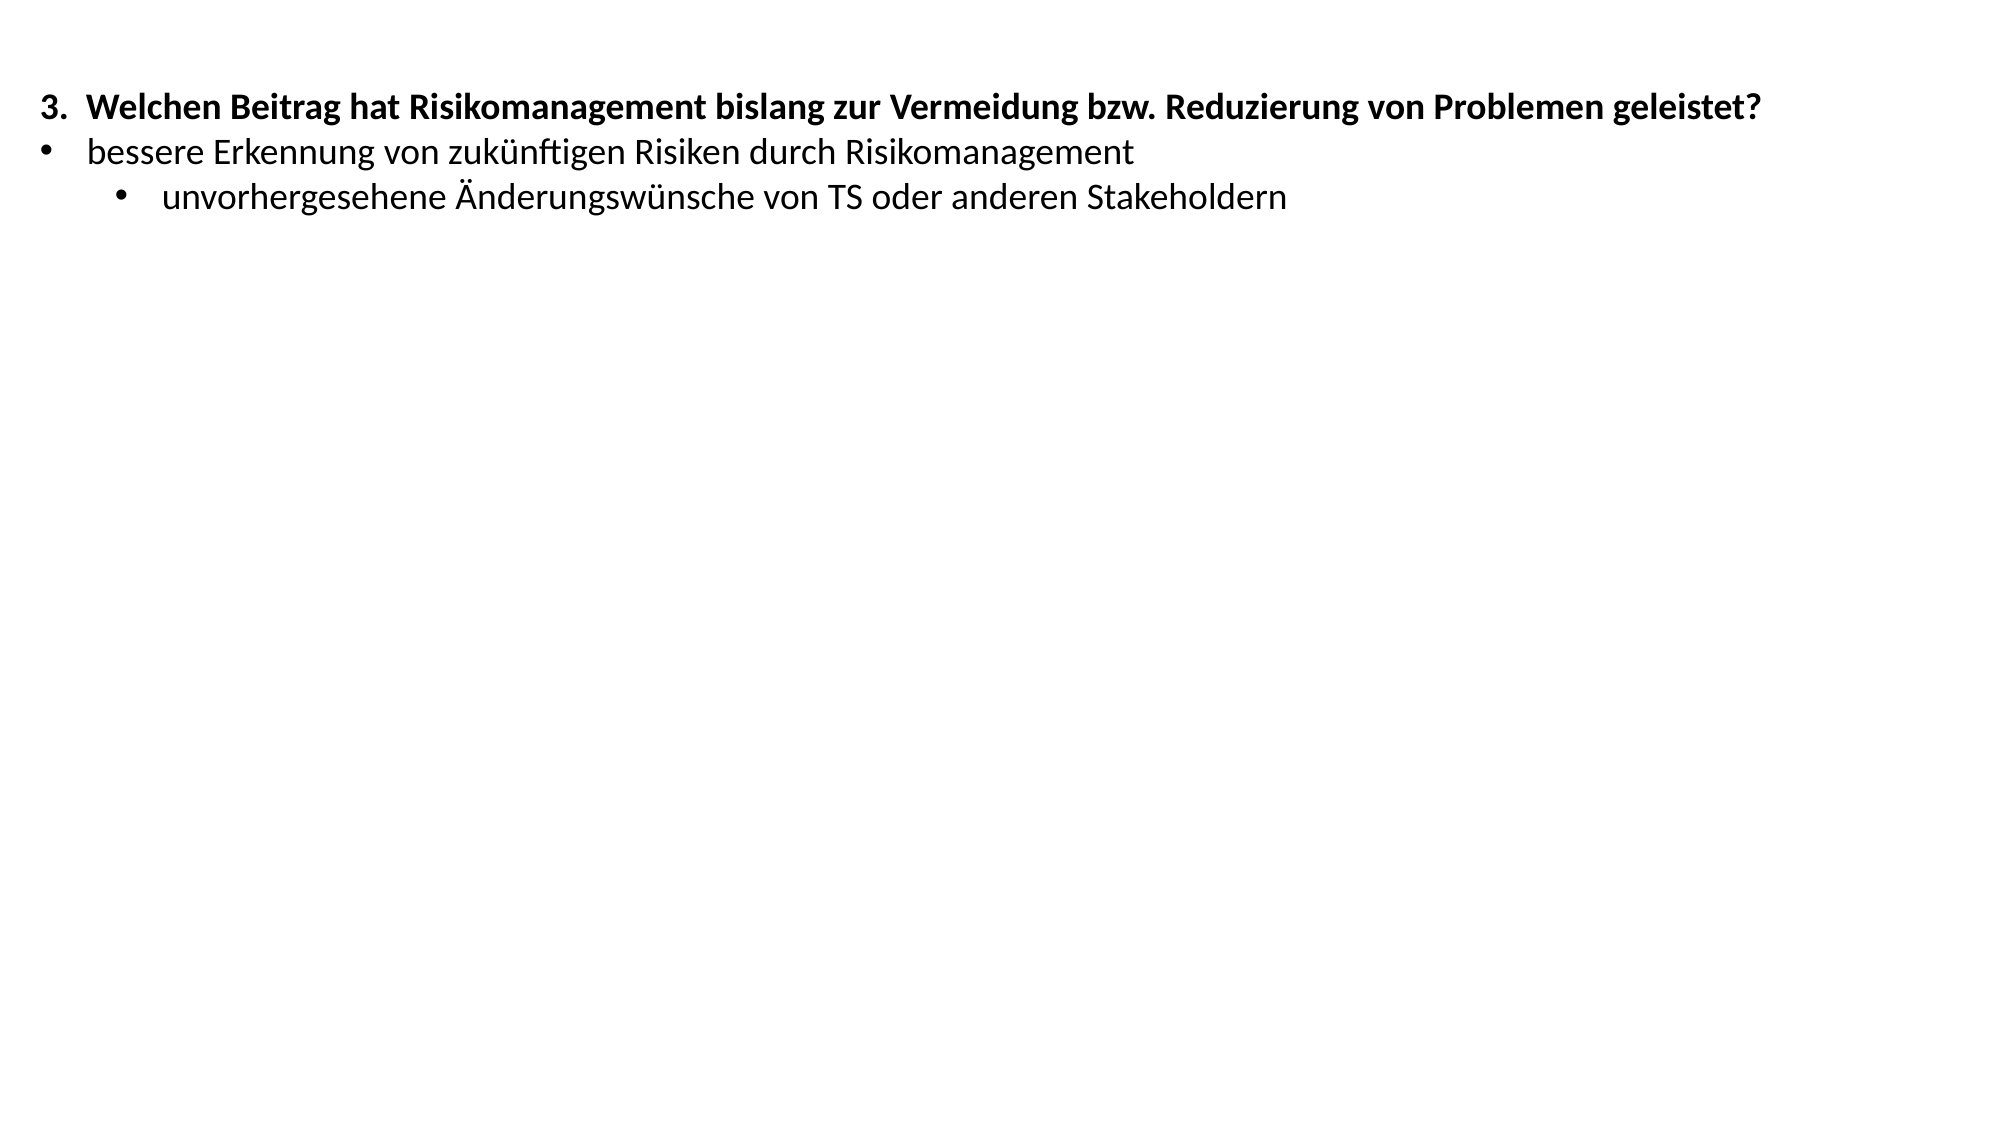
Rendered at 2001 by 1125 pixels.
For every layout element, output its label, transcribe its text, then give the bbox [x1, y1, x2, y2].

text_box 3. Welchen Beitrag hat Risikomanagement bislang zur Vermeidung bzw. Reduzierung von Problemen geleistet? bessere Erkennung von zukünftigen Risiken durch Risikomanagement unvorhergesehene Änderungswünsche von TS oder anderen Stakeholdern [25, 74, 1955, 270]
